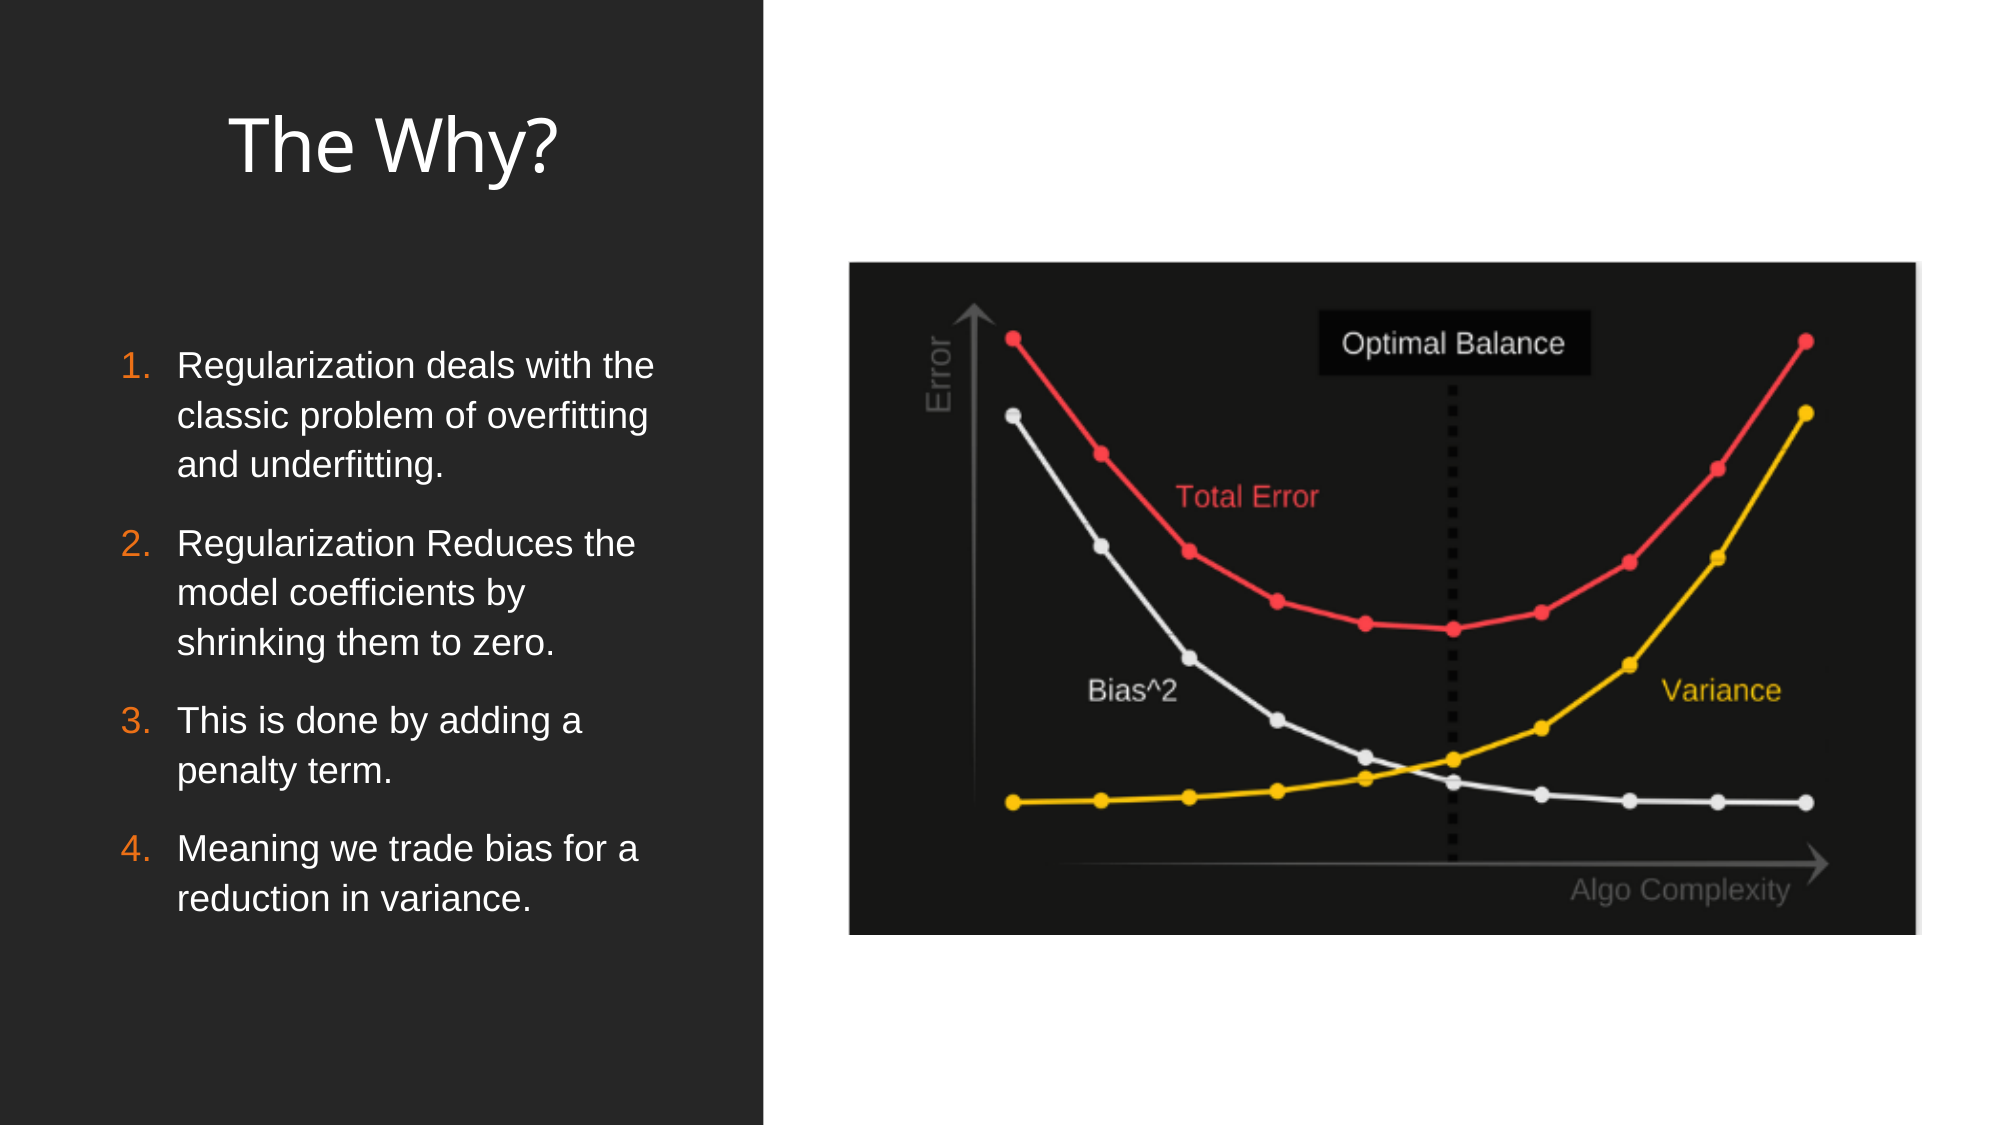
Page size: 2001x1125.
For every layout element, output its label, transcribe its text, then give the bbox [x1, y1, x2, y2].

title The Why? [105, 70, 683, 196]
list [848, 261, 1922, 936]
list Regularization deals with the classic problem of overfitting and underfitting. Regularization Reduces the model coefficients by shrinking them to zero. This is done by adding a penalty term. Meaning we trade bias for a reduction in variance. [105, 329, 683, 1002]
